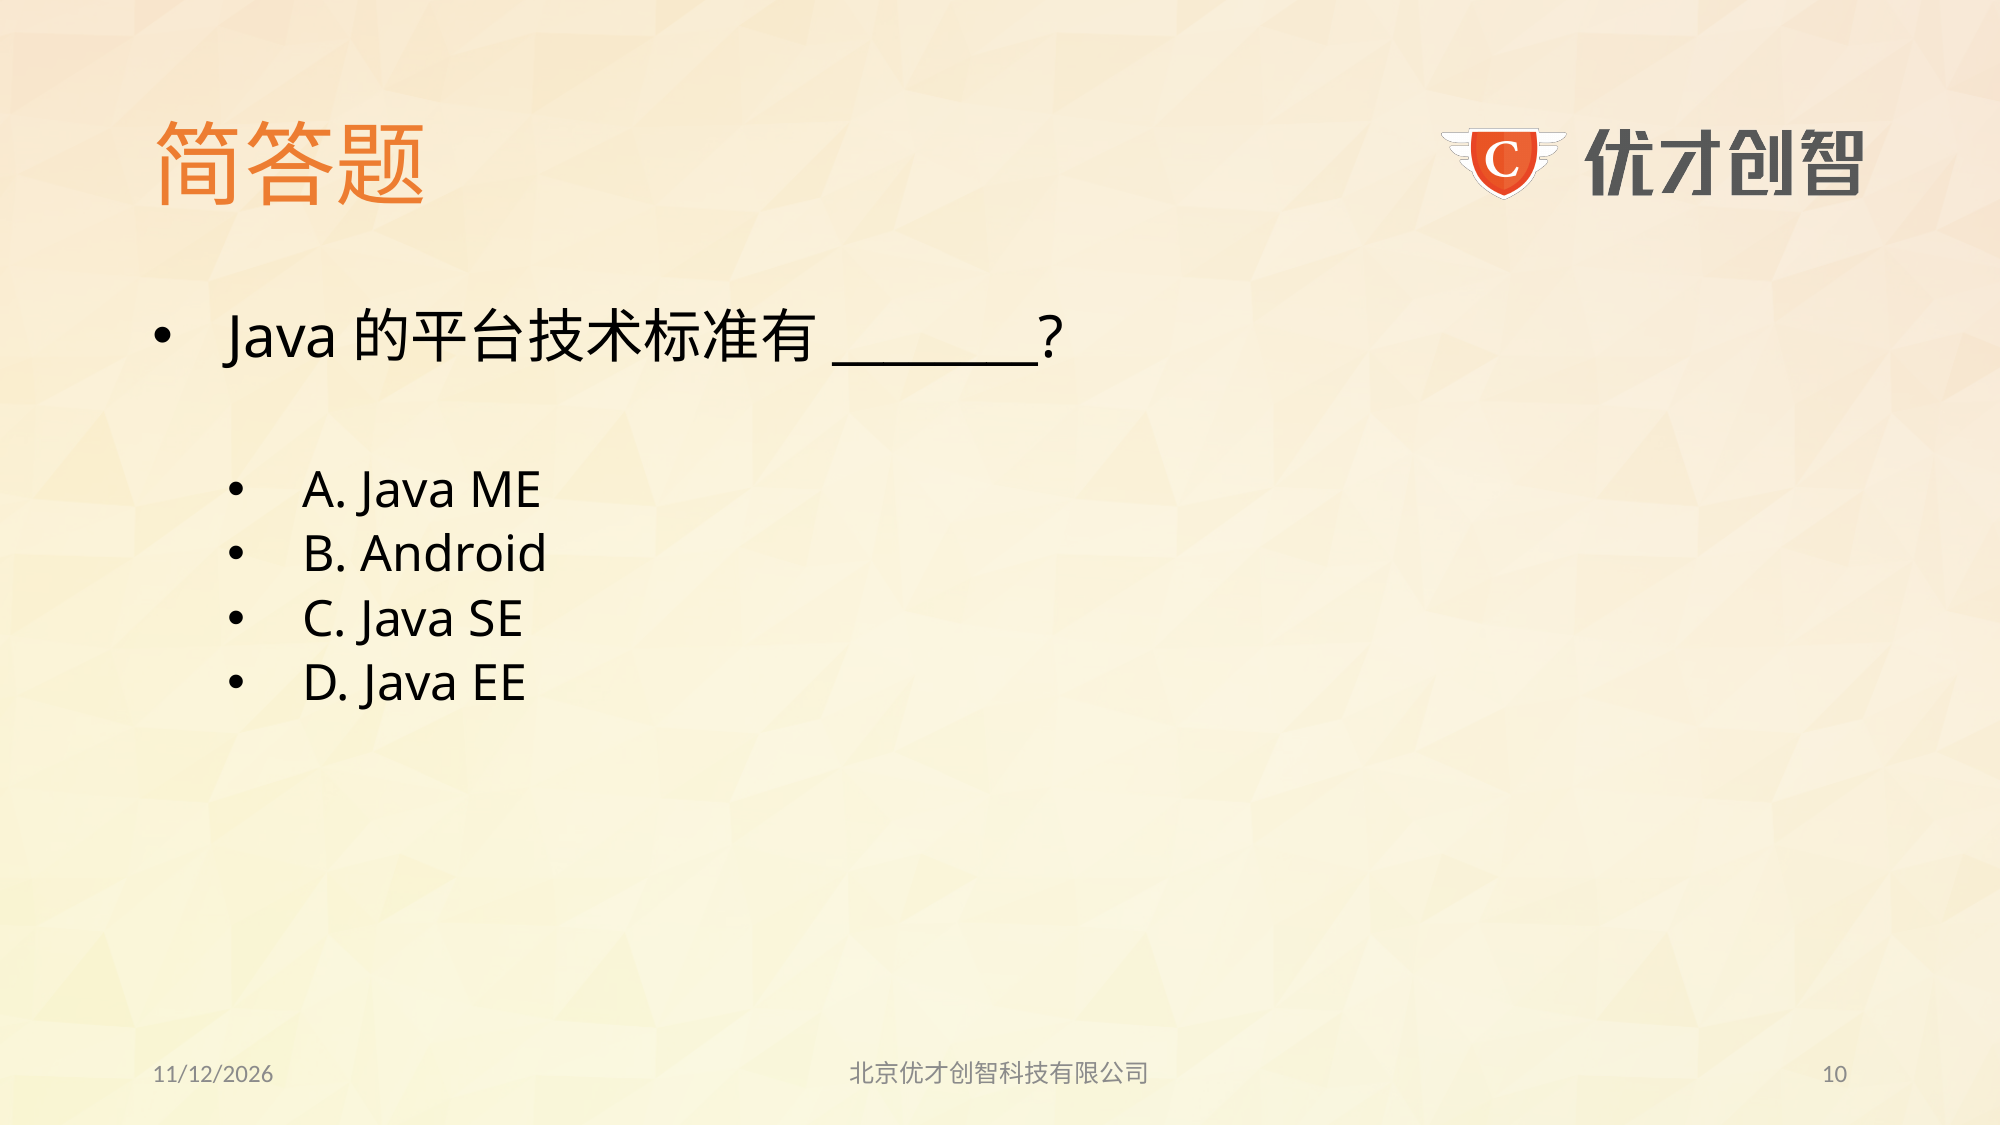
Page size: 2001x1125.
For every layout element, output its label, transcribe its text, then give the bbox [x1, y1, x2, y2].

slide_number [137, 1042, 588, 1103]
slide_number 9 [1412, 1042, 1863, 1103]
title 简答题 [137, 59, 1441, 278]
footer 北京优才创智科技有限公司 [662, 1042, 1338, 1103]
picture [1441, 128, 1863, 200]
list Java的平台技术标准有________? A. Java ME B. Android C. Java SE D. Java EE [137, 299, 1863, 1014]
